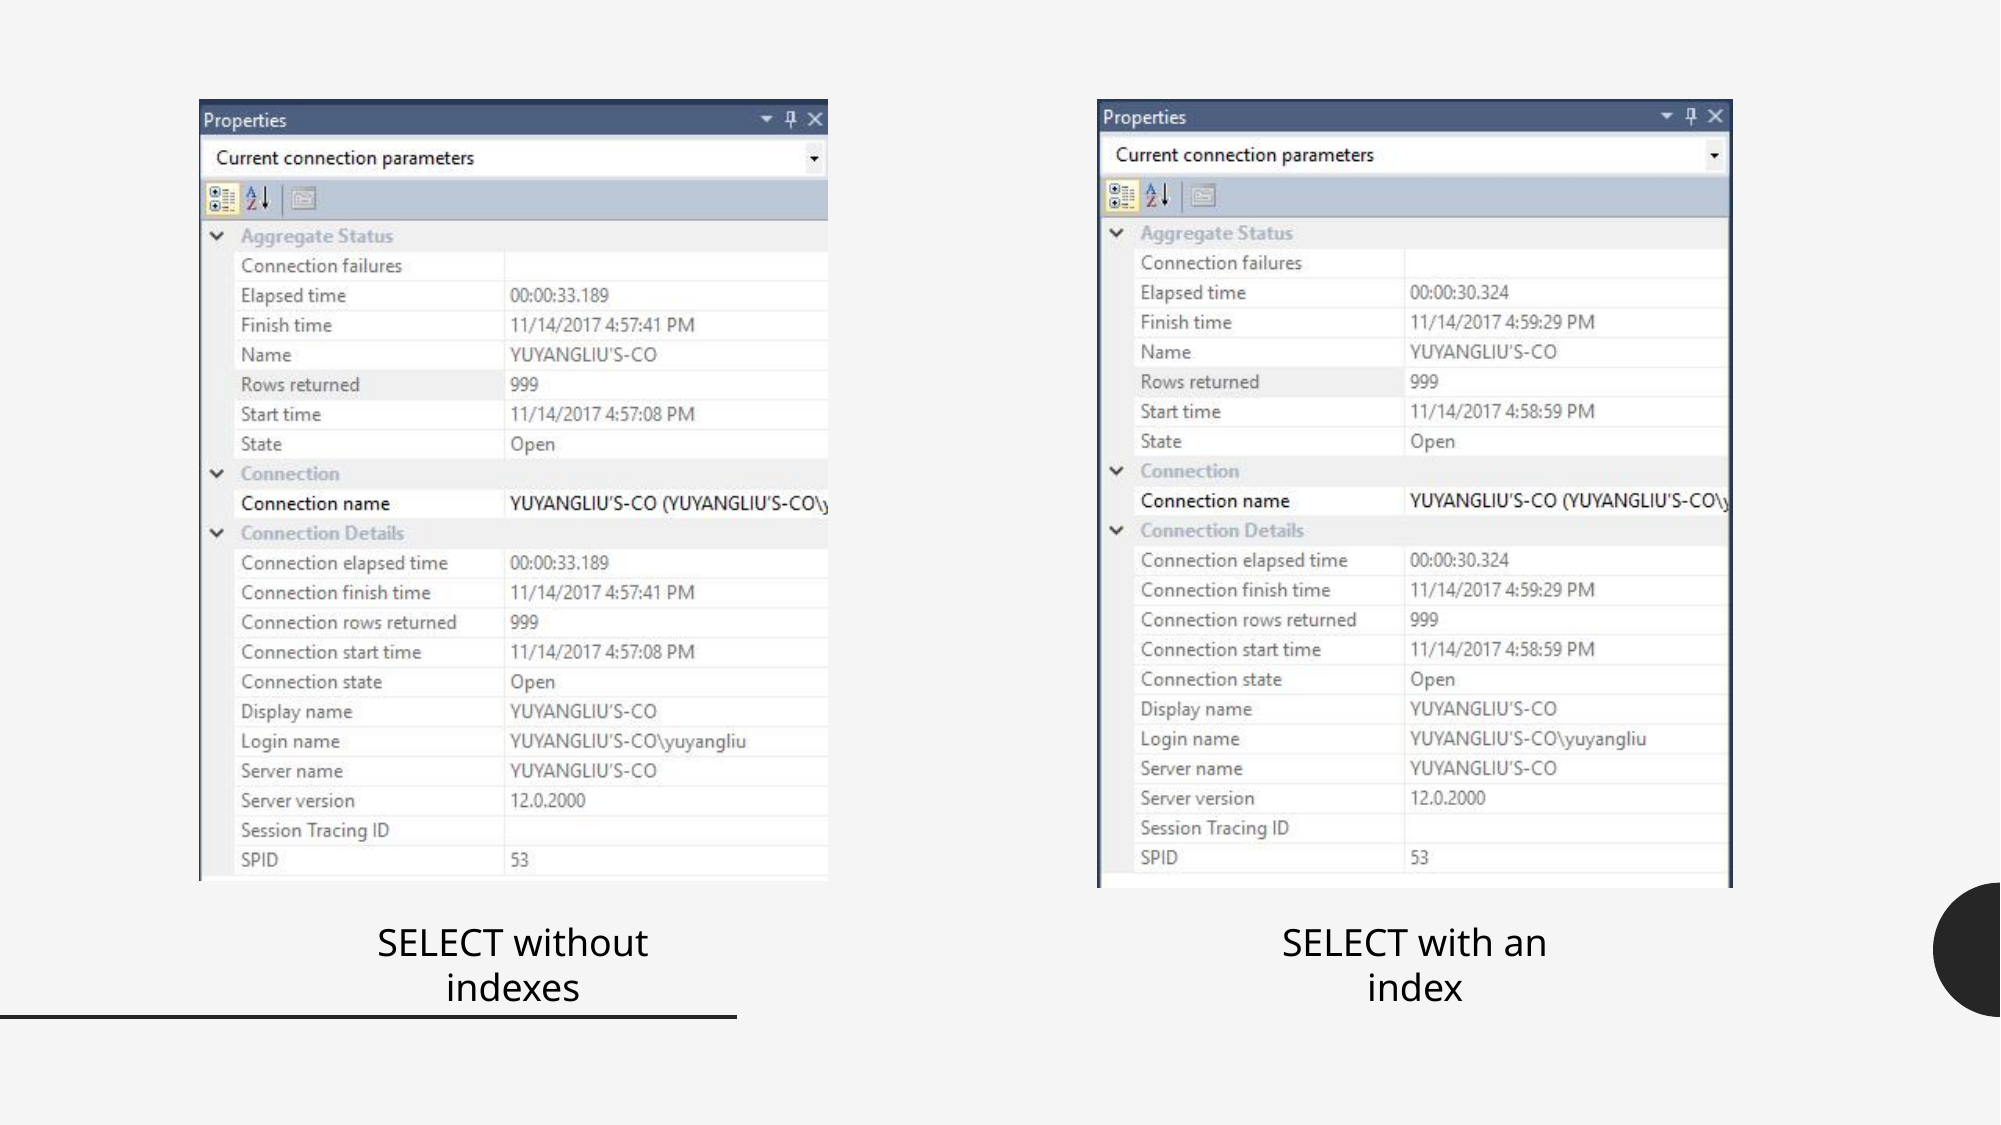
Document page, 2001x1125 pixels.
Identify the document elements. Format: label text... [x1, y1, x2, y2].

text_box SELECT with an index [1223, 911, 1607, 1017]
picture [1097, 99, 1733, 888]
text_box SELECT without indexes [292, 911, 734, 1017]
picture [199, 99, 828, 881]
